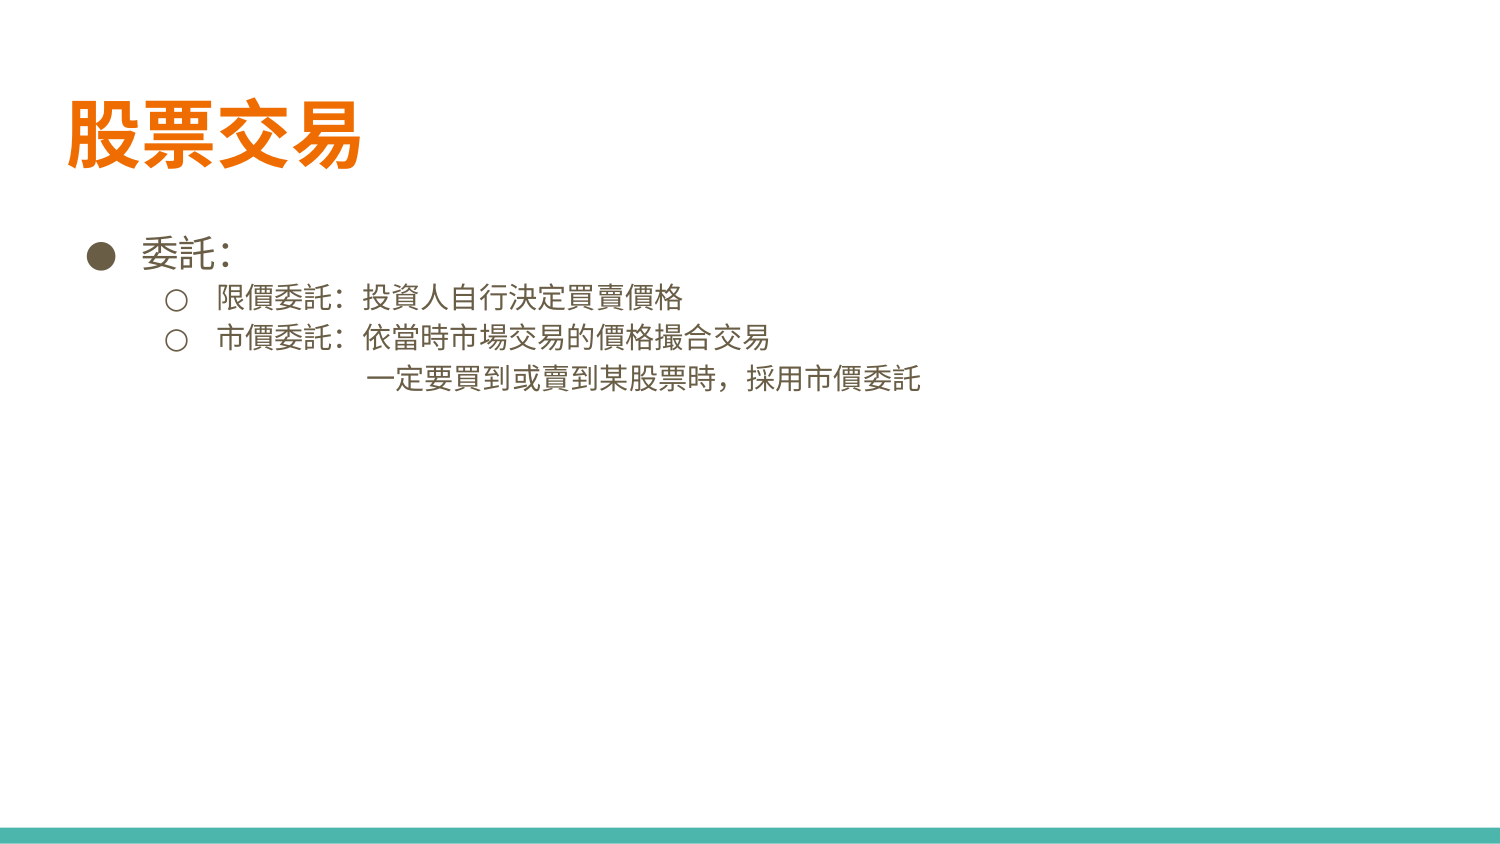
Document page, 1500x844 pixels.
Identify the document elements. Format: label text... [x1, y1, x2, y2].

title 股票交易 [51, 72, 1449, 189]
list 委託： 限價委託：投資人自行決定買賣價格 市價委託：依當時市場交易的價格撮合交易 一定要買到或賣到某股票時，採用市價委託 [51, 207, 1449, 750]
